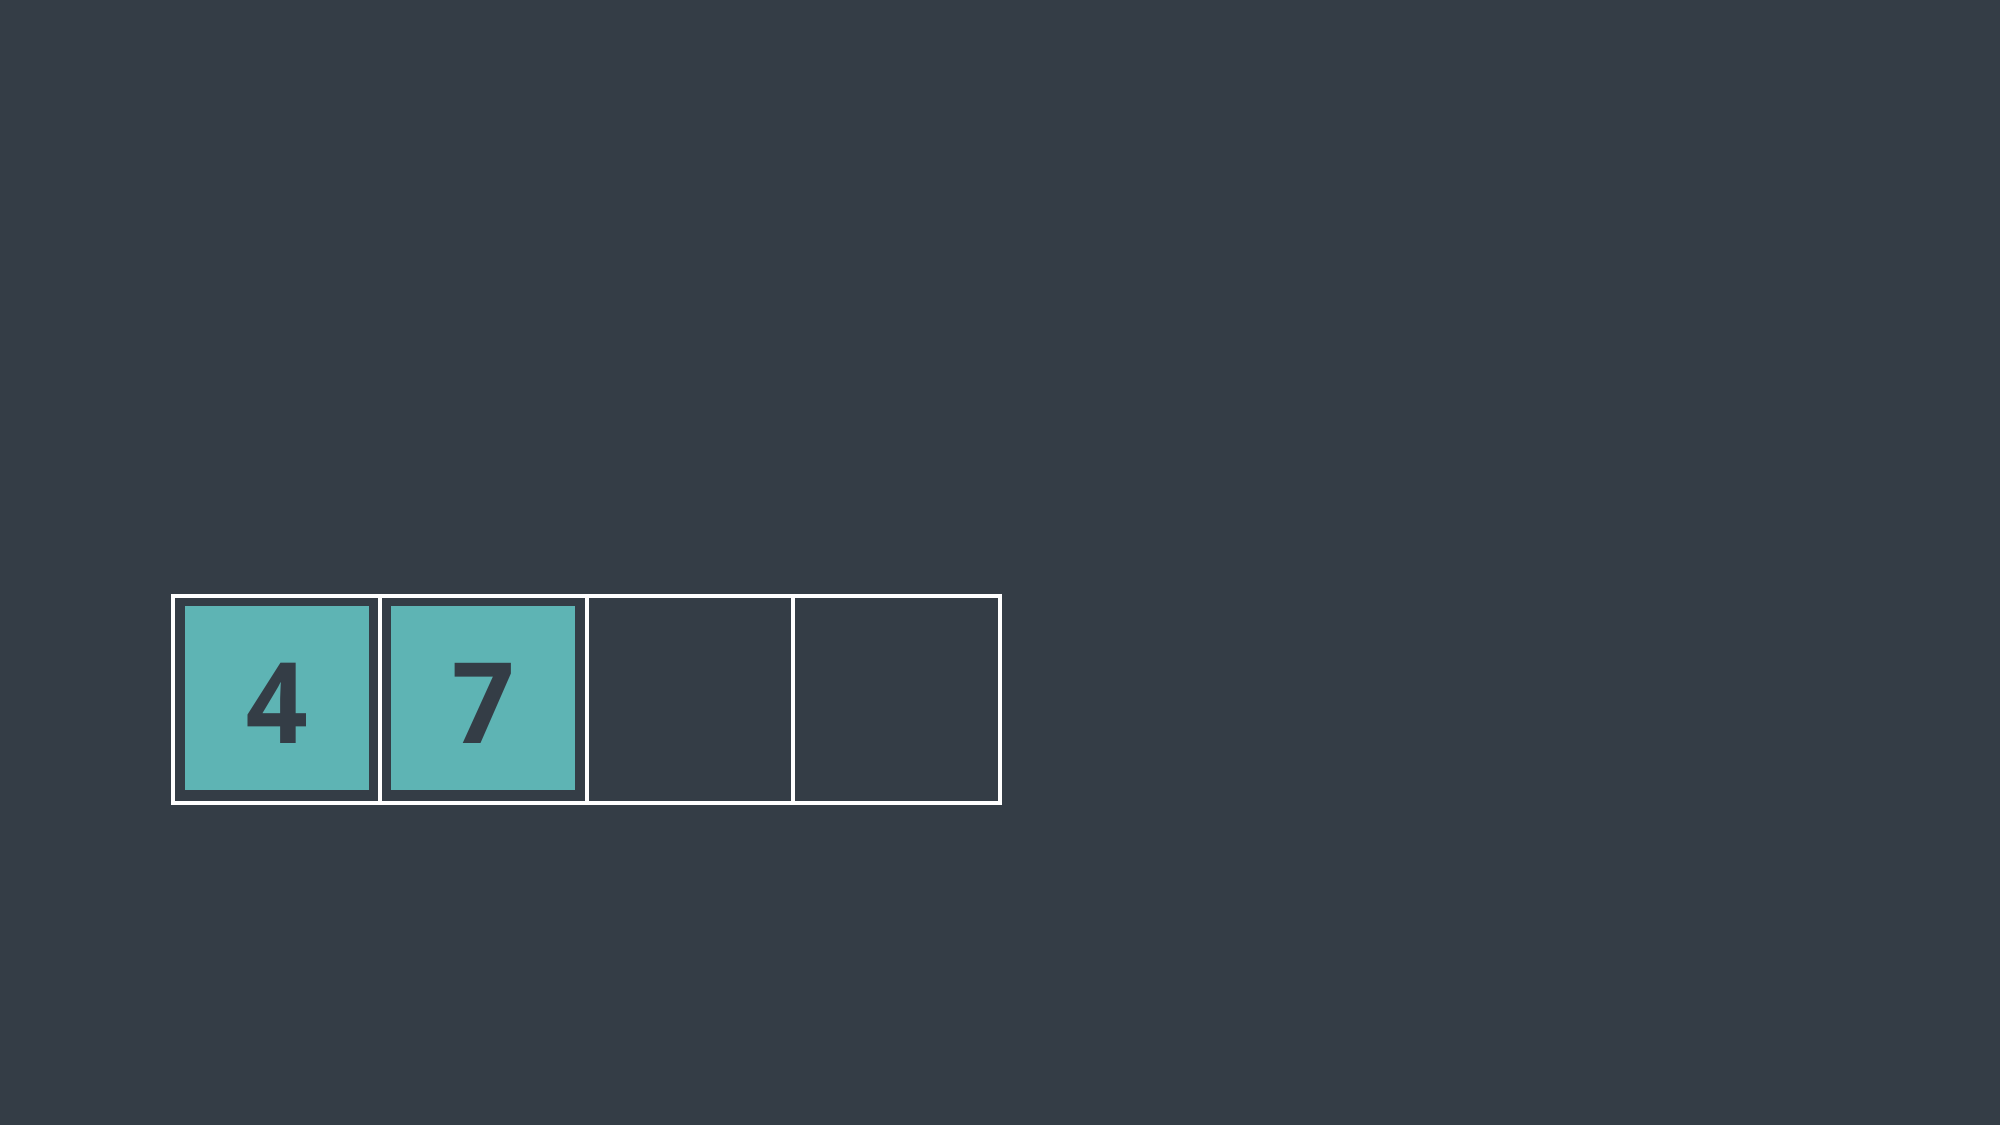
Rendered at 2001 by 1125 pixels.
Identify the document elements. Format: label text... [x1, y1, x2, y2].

text_box 4 [185, 606, 369, 790]
table_header [795, 598, 998, 801]
table_header [382, 598, 585, 801]
table_header [589, 598, 791, 801]
text_box 7 [391, 606, 575, 790]
table_header [175, 598, 378, 801]
